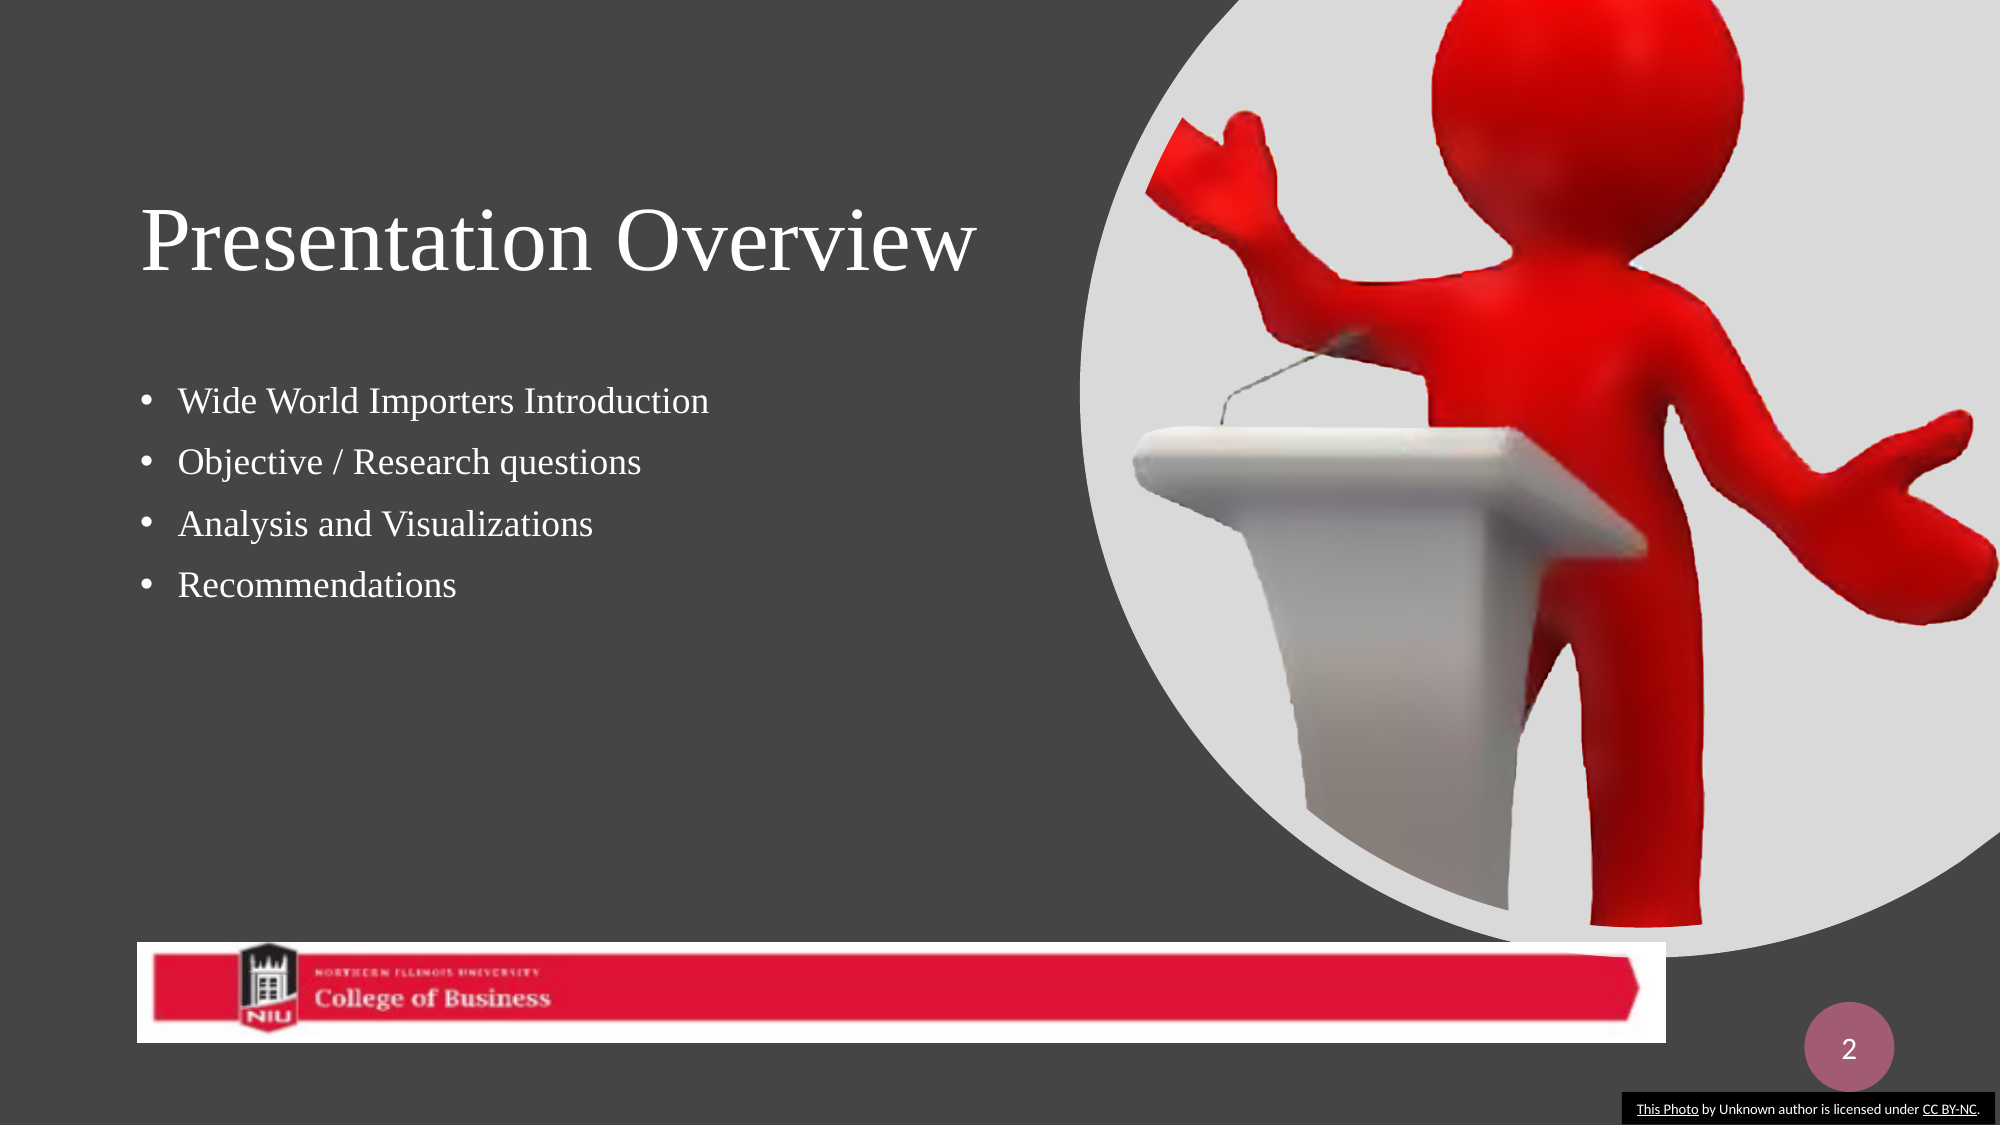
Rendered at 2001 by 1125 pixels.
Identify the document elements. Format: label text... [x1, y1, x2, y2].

picture [1107, 0, 2000, 928]
text_box [1078, 215, 1107, 570]
title Presentation Overview [125, 131, 997, 350]
text_box This Photo by Unknown author is licensed under CC BY-NC. [1621, 1092, 1996, 1125]
picture [137, 942, 1666, 1043]
list Wide World Importers Introduction Objective / Research questions Analysis and Visualizations Recommendations [125, 373, 997, 928]
text_box [1460, 928, 1830, 959]
slide_number 2 [1804, 1001, 1895, 1092]
